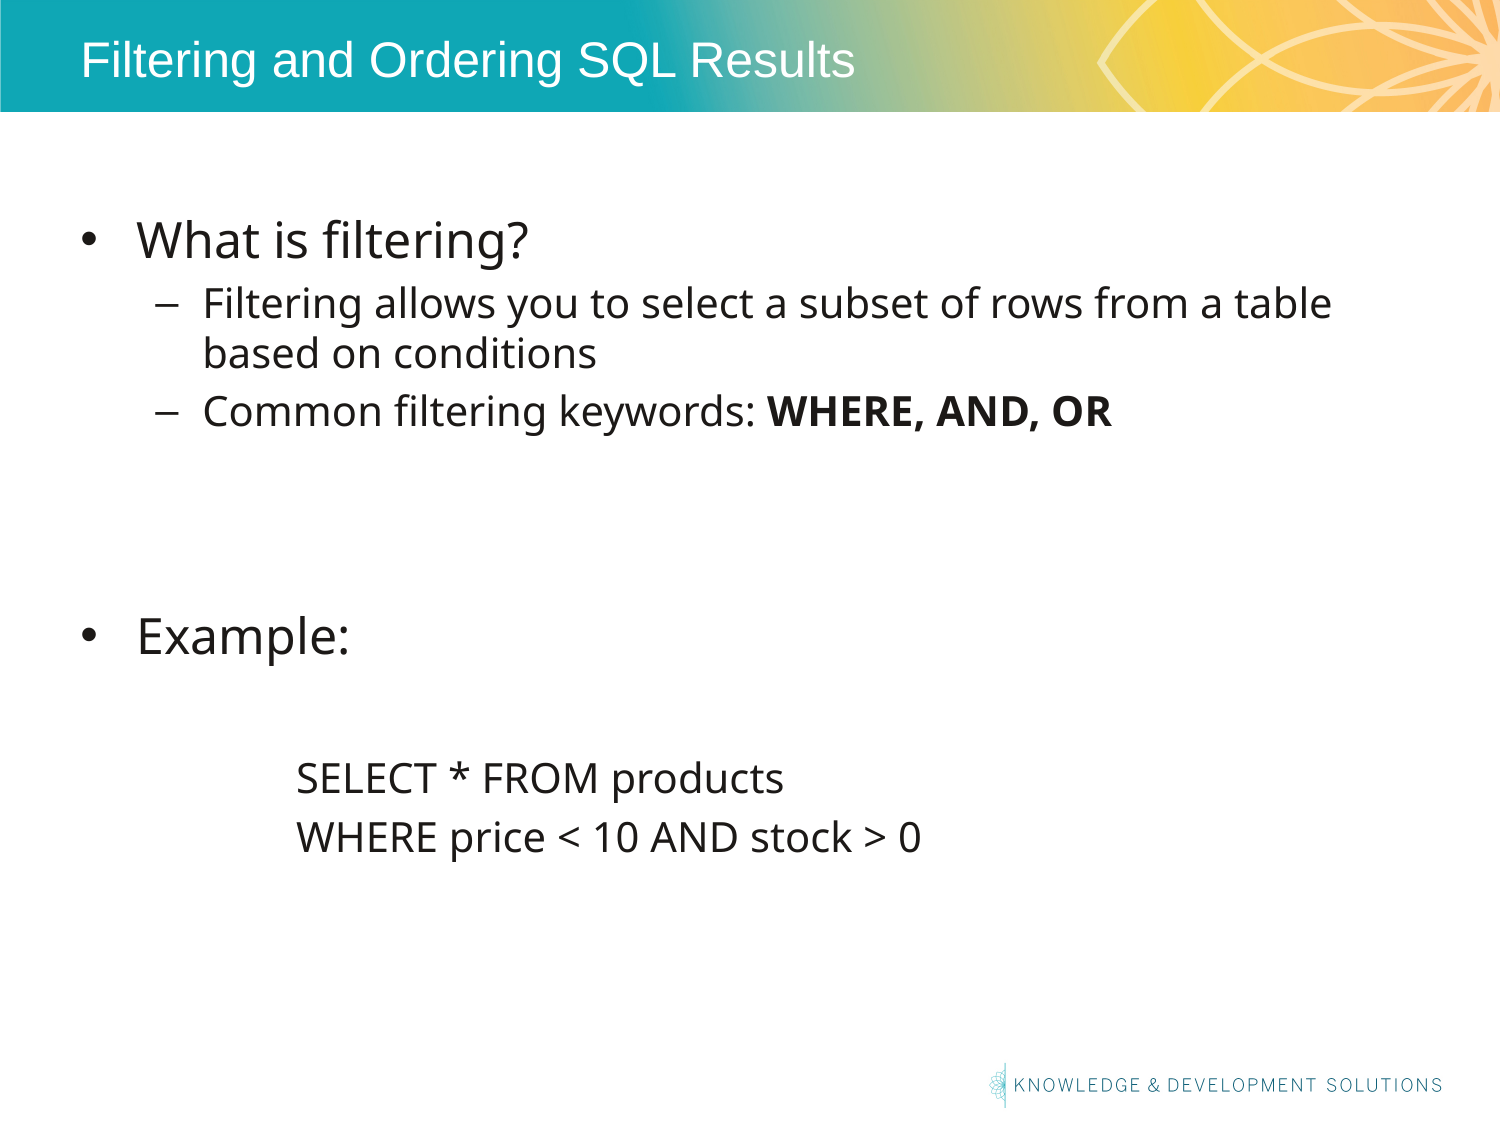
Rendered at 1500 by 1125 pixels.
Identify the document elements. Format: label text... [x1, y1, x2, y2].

picture [0, 0, 1500, 112]
list What is filtering? Filtering allows you to select a subset of rows from a table based on conditions Common filtering keywords: WHERE, AND, OR Example: SELECT * FROM products WHERE price < 10 AND stock > 0 [65, 200, 1416, 1022]
picture [971, 1051, 1500, 1125]
title Filtering and Ordering SQL Results [65, 19, 1416, 90]
